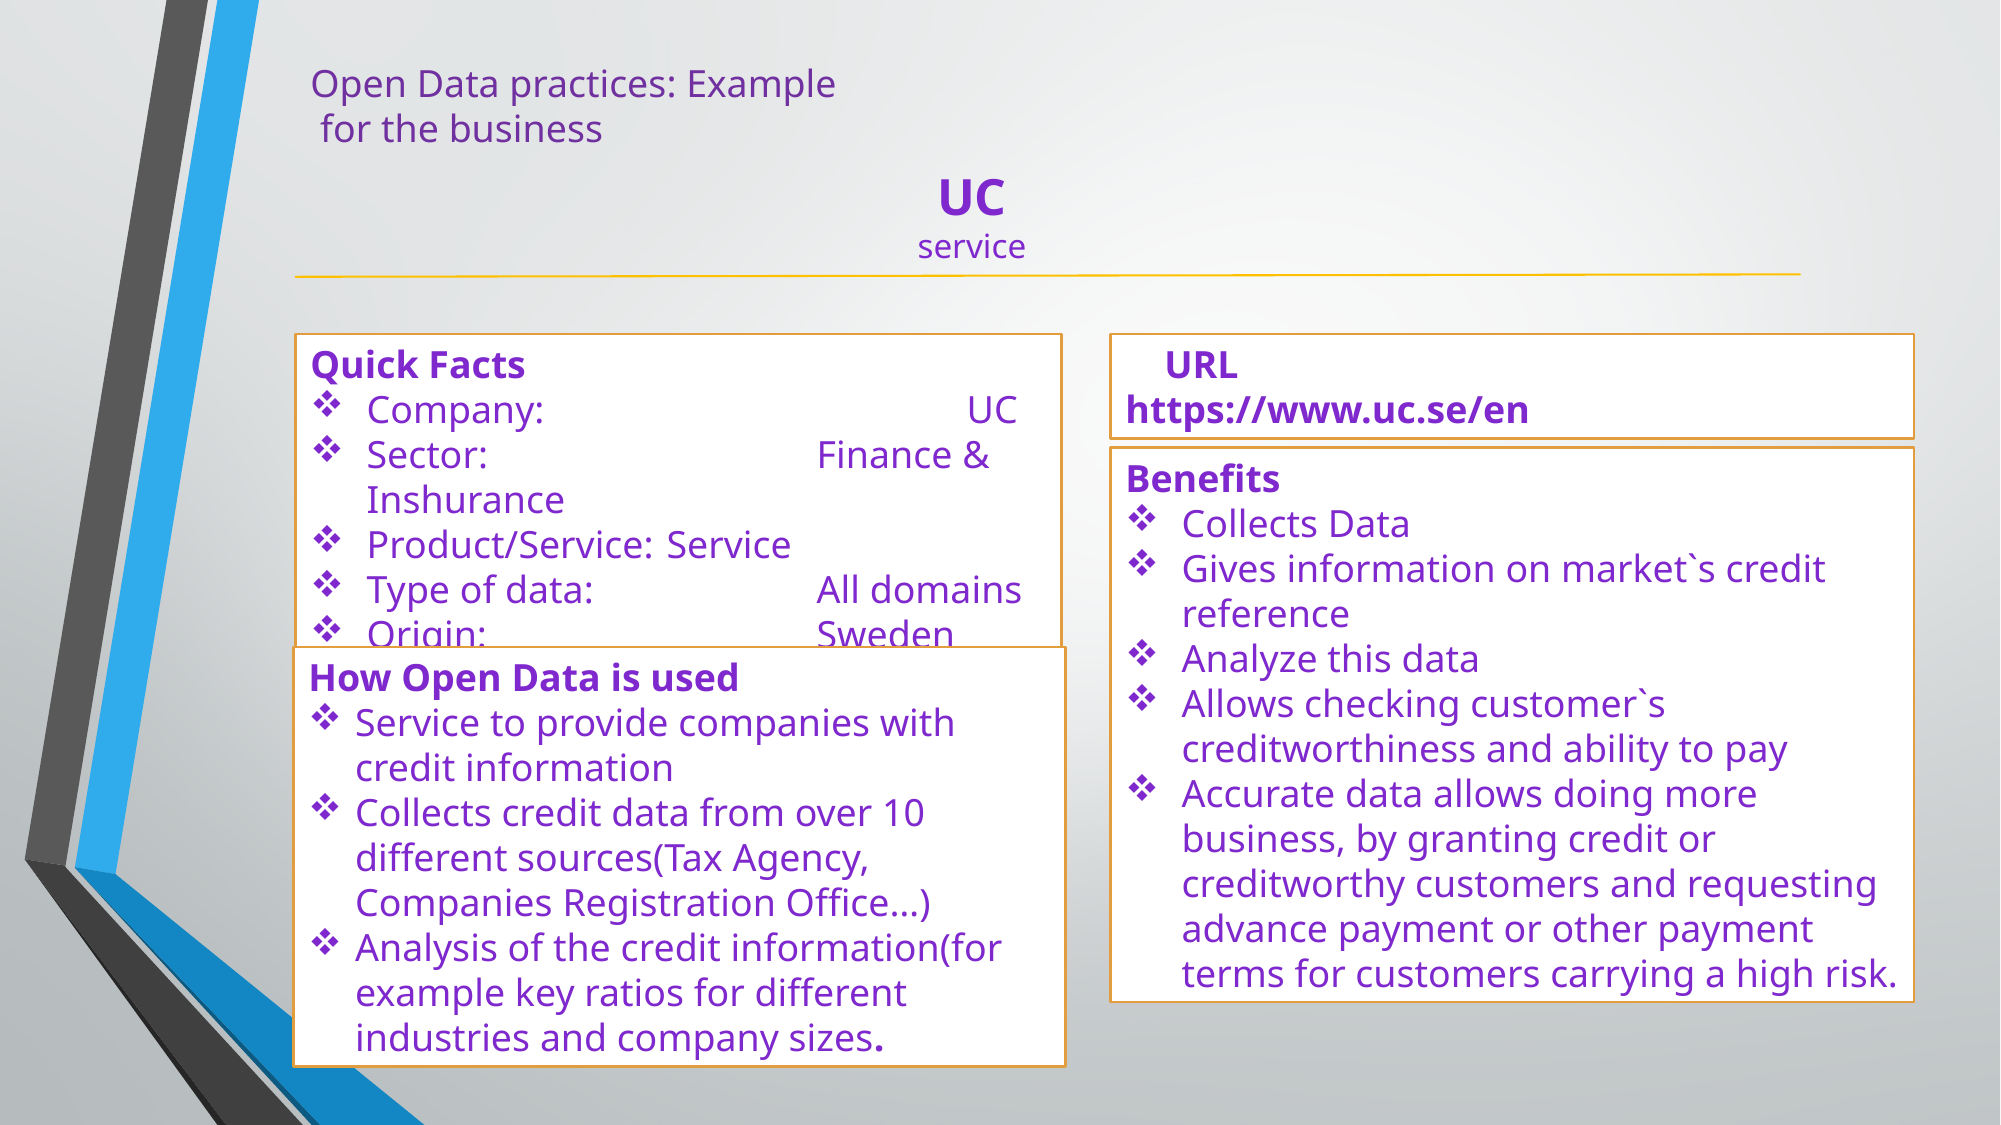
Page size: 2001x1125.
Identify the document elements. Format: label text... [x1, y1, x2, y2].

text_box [295, 274, 1801, 278]
text_box UC service [833, 158, 1111, 273]
text_box Open Data practices: Example for the business [295, 52, 1435, 157]
text_box Benefits Collects Data Gives information on market`s credit reference Analyze this data Allows checking customer`s creditworthiness and ability to pay Accurate data allows doing more business, by granting credit or creditworthy customers and requesting advance payment or other payment terms for customers carrying a high risk. [1109, 446, 1915, 1003]
text_box Quick Facts Company: UC Sector: Finance & Inshurance Product/Service: Service Type of data: All domains Origin: Sweden [294, 333, 1063, 646]
text_box How Open Data is used Service to provide companies with credit information Collects credit data from over 10 different sources(Tax Agency, Companies Registration Office…) Analysis of the credit information(for example key ratios for different industries and company sizes. [292, 646, 1067, 1068]
text_box URL https://www.uc.se/en [1109, 333, 1915, 440]
